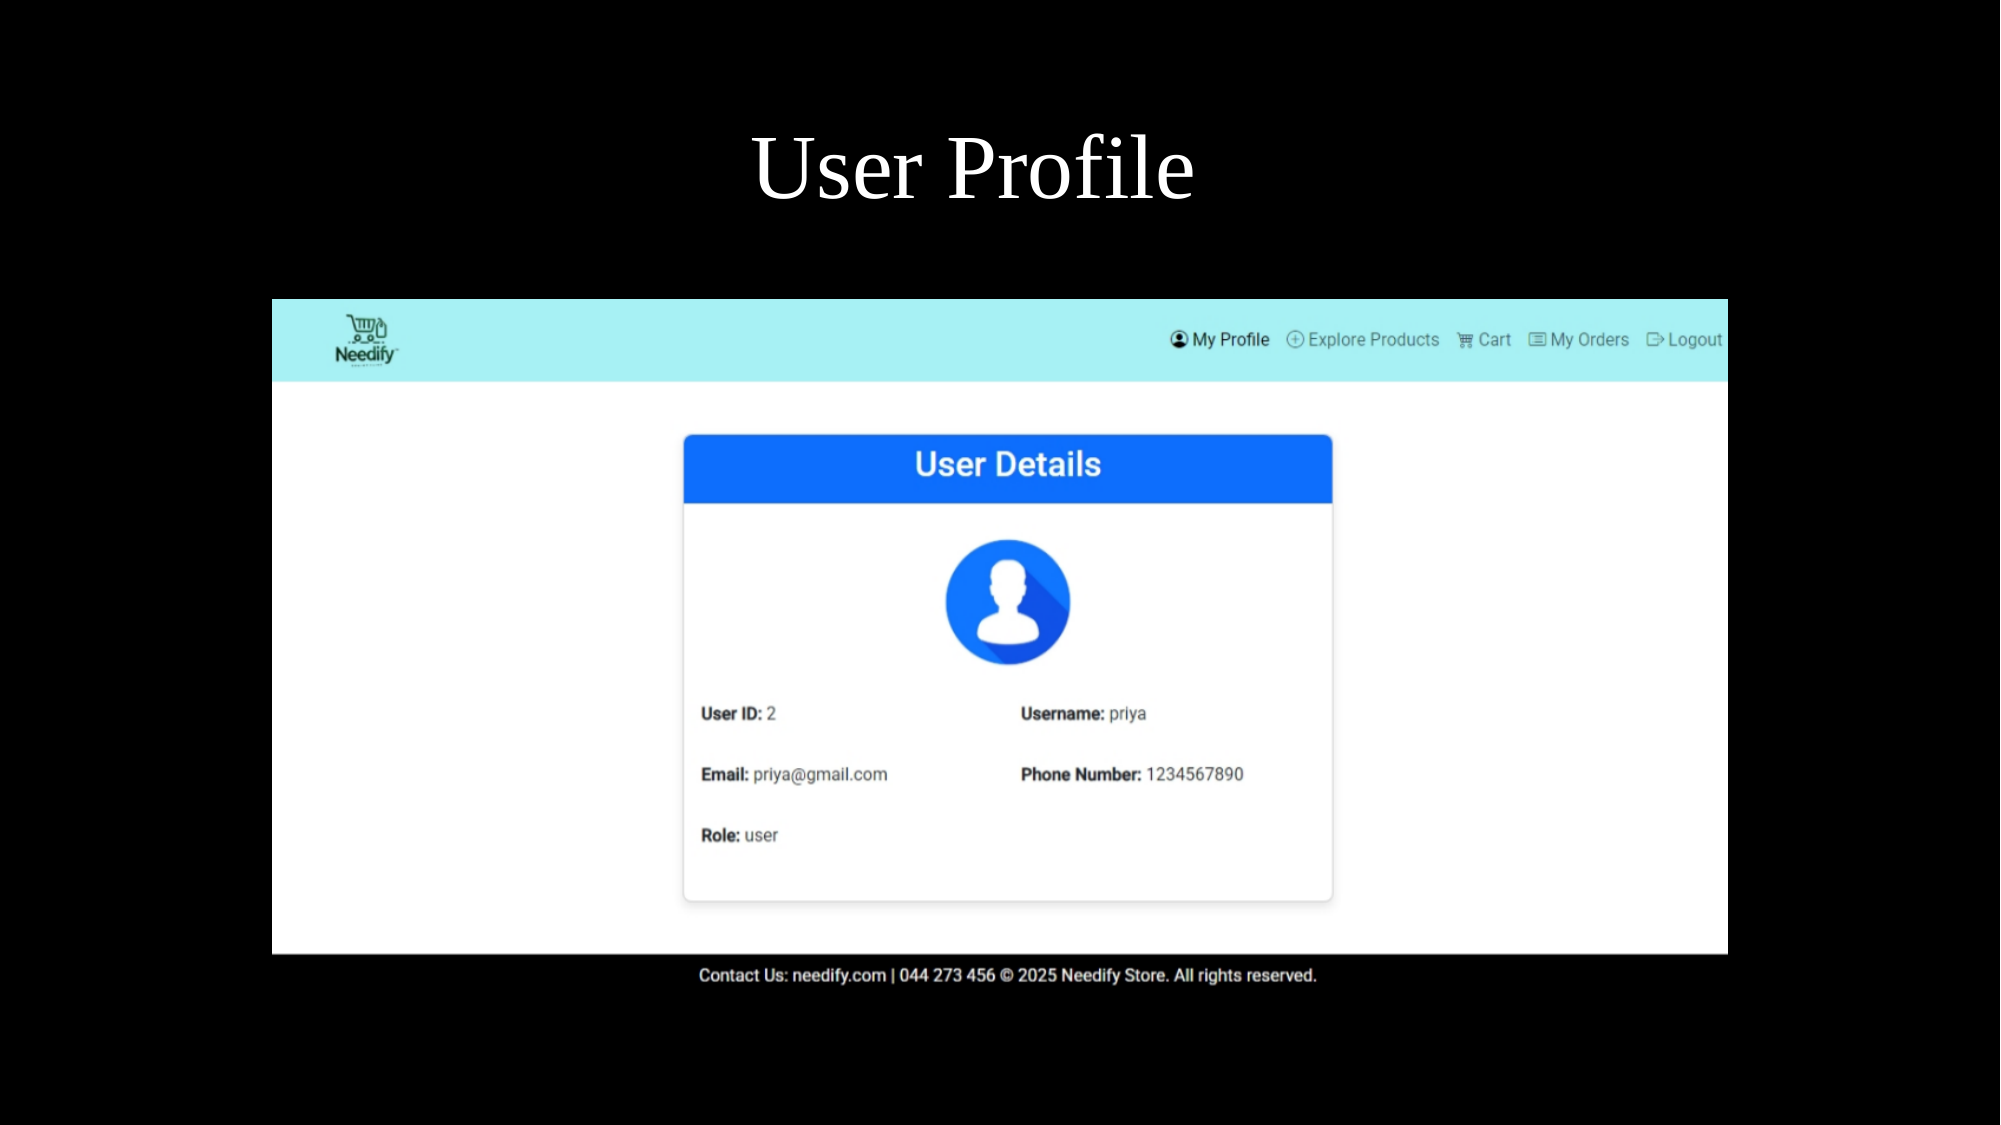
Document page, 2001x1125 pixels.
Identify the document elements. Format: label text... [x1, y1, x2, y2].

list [271, 299, 1728, 1014]
title User Profile [137, 59, 1863, 278]
